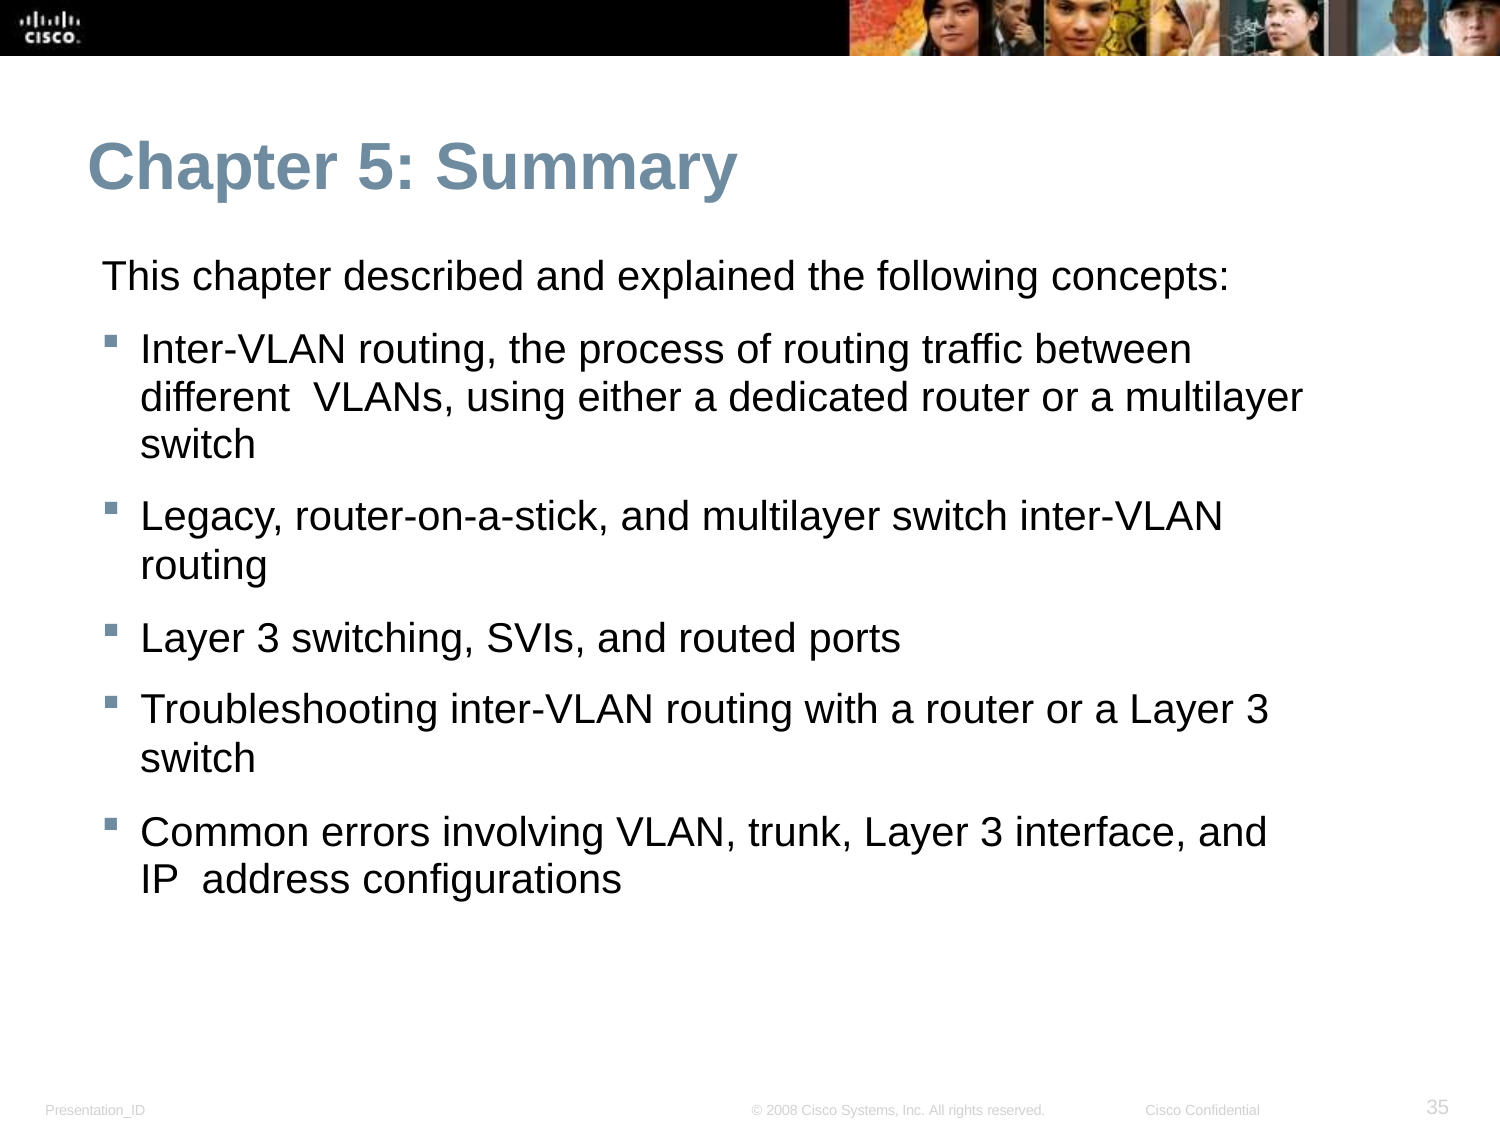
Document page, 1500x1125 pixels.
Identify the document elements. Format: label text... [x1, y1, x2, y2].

slide_number © 2008 Cisco Systems, Inc. All rights reserved. [749, 1100, 1058, 1125]
picture [0, 0, 1500, 56]
title Chapter 5: Summary [85, 120, 741, 311]
text_box This chapter described and explained the following concepts: Inter-VLAN routing, the process of routing traffic between different VLANs, using either a dedicated router or a multilayer switch Legacy, router-on-a-stick, and multilayer switch inter-VLAN routing Layer 3 switching, SVIs, and routed ports Troubleshooting inter-VLAN routing with a router or a Layer 3 switch Common errors involving VLAN, trunk, Layer 3 interface, and IP address configurations [99, 223, 1367, 903]
slide_number 35 [1422, 1093, 1454, 1125]
text_box Cisco Confidential [1143, 1100, 1264, 1119]
footer Presentation_ID [43, 1100, 151, 1125]
